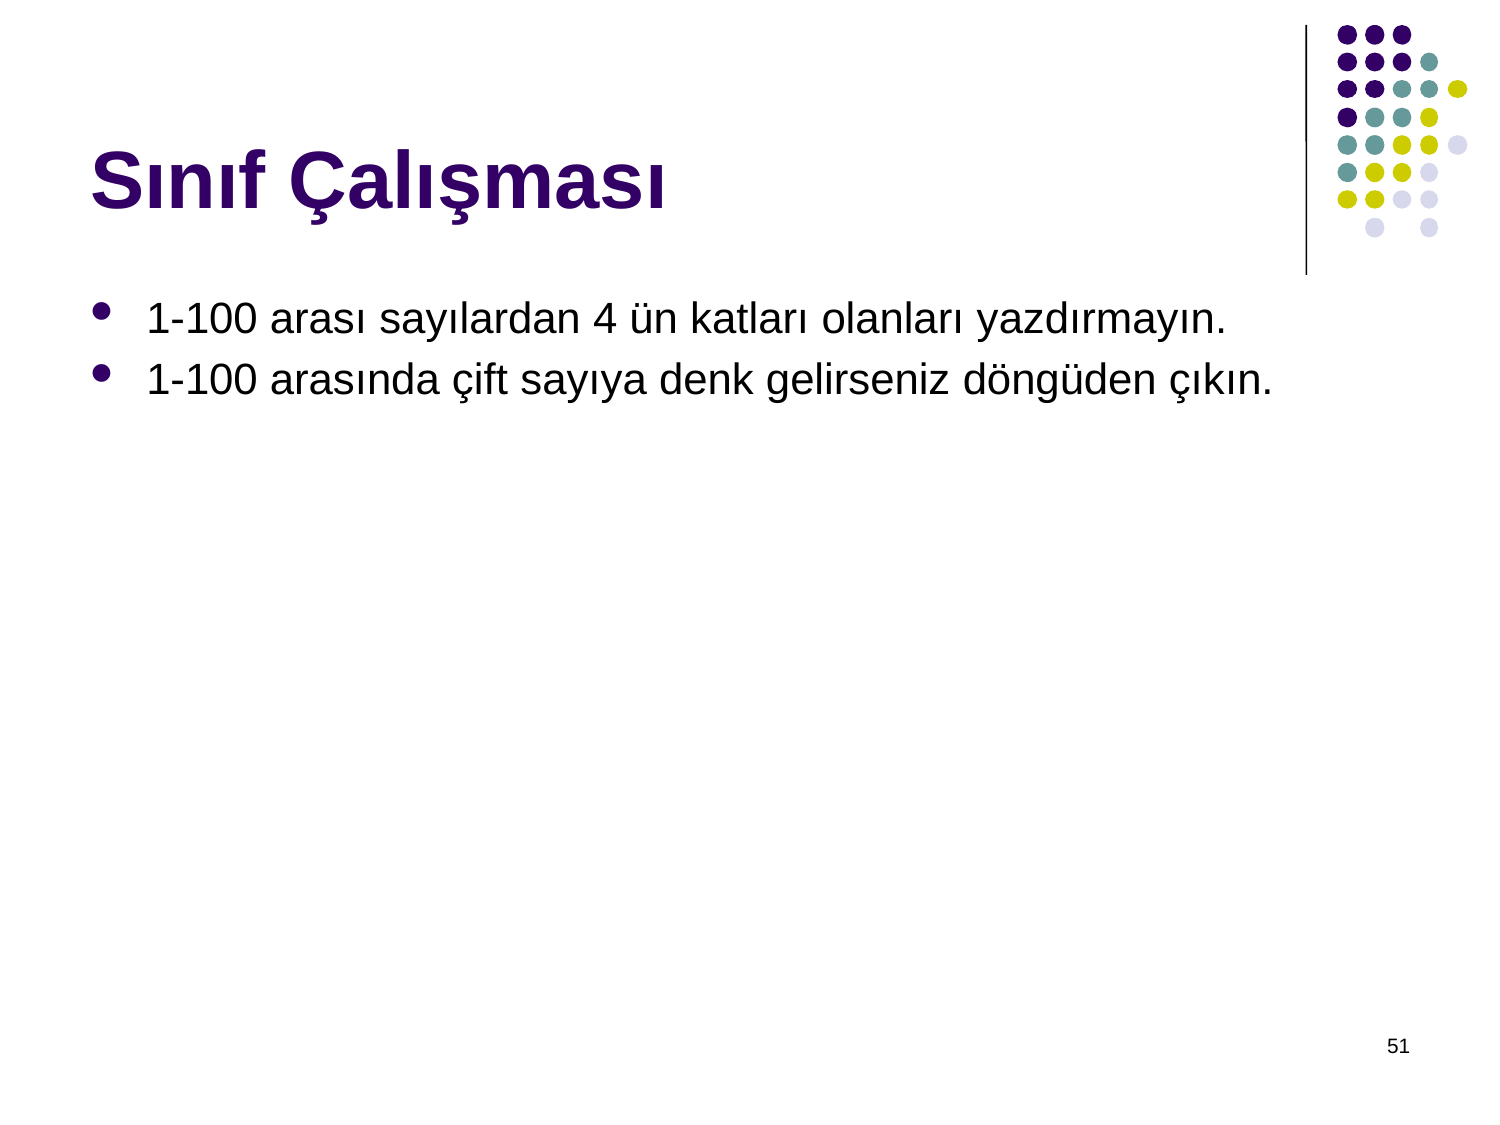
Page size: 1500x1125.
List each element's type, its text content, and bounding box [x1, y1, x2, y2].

list 1-100 arası sayılardan 4 ün katları olanları yazdırmayın. 1-100 arasında çift sayıya denk gelirseniz döngüden çıkın. [75, 282, 1425, 1006]
slide_number 51 [1074, 1024, 1426, 1101]
title Sınıf Çalışması [75, 20, 1313, 233]
